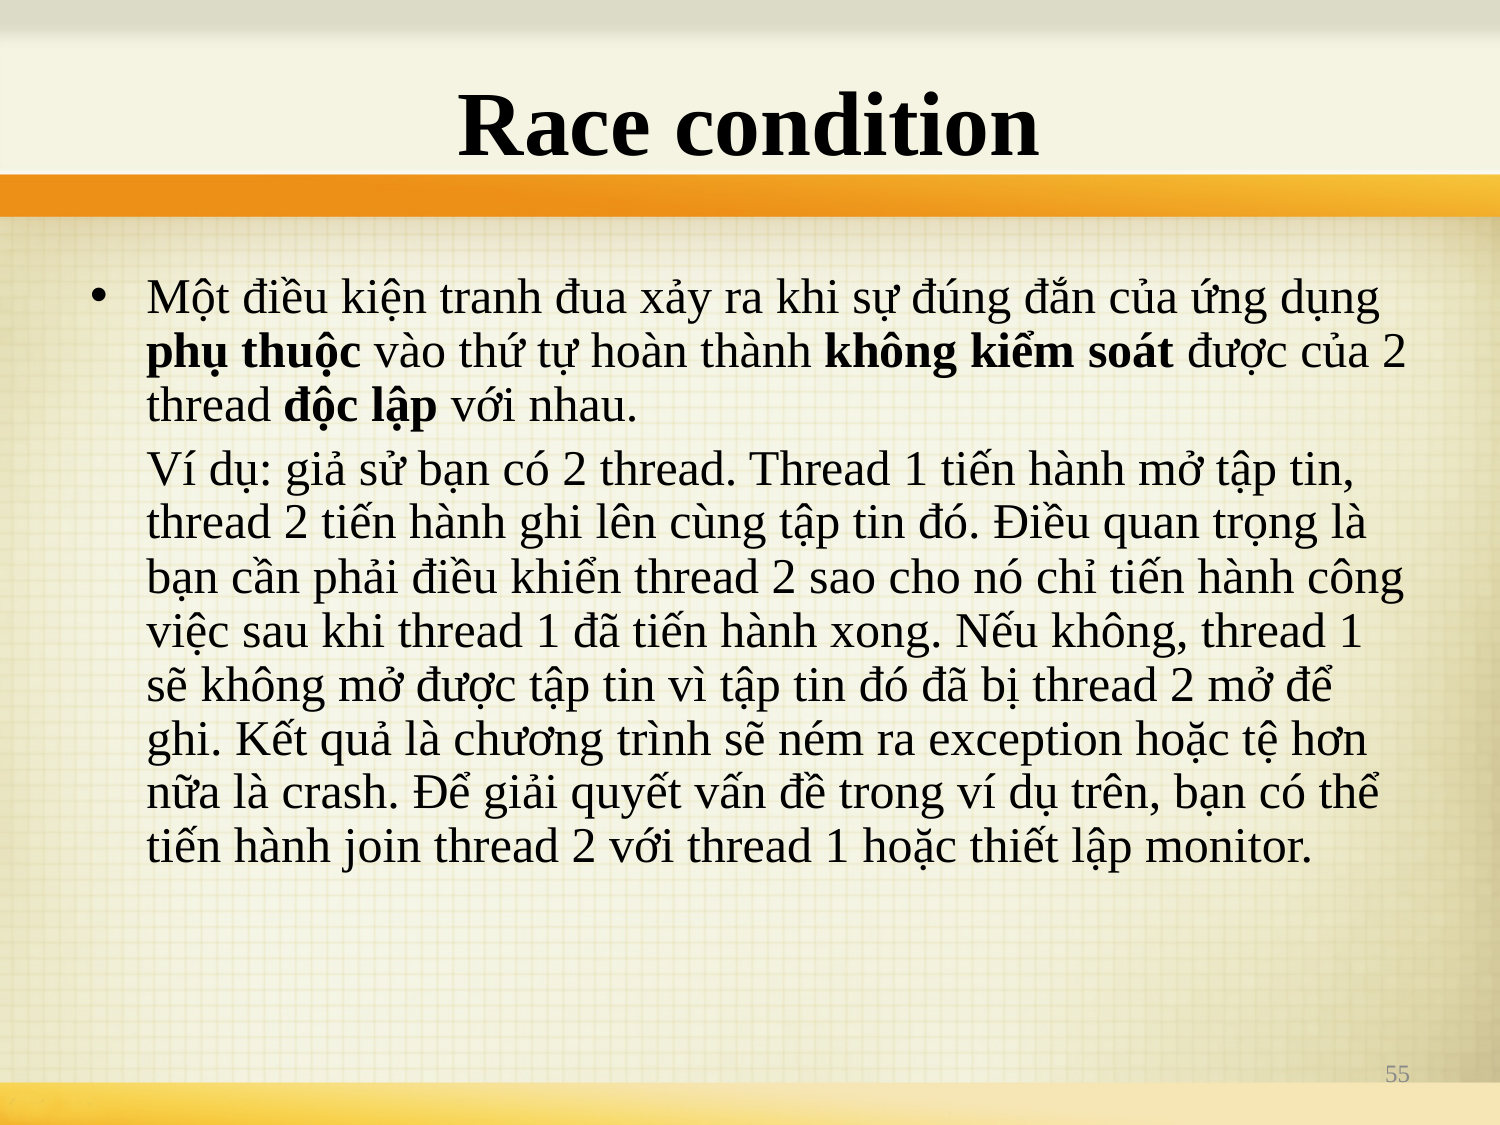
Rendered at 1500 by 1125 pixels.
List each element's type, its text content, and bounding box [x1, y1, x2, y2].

picture [0, 0, 1500, 1125]
title Race condition [75, 24, 1425, 213]
slide_number 55 [1074, 1042, 1425, 1103]
list Một điều kiện tranh đua xảy ra khi sự đúng đắn của ứng dụng phụ thuộc vào thứ tự hoàn thành không kiểm soát được của 2 thread độc lập với nhau. Ví dụ: giả sử bạn có 2 thread. Thread 1 tiến hành mở tập tin, thread 2 tiến hành ghi lên cùng tập tin đó. Điều quan trọng là bạn cần phải điều khiển thread 2 sao cho nó chỉ tiến hành công việc sau khi thread 1 đã tiến hành xong. Nếu không, thread 1 sẽ không mở được tập tin vì tập tin đó đã bị thread 2 mở để ghi. Kết quả là chương trình sẽ ném ra exception hoặc tệ hơn nữa là crash. Để giải quyết vấn đề trong ví dụ trên, bạn có thể tiến hành join thread 2 với thread 1 hoặc thiết lập monitor. [75, 262, 1425, 1005]
